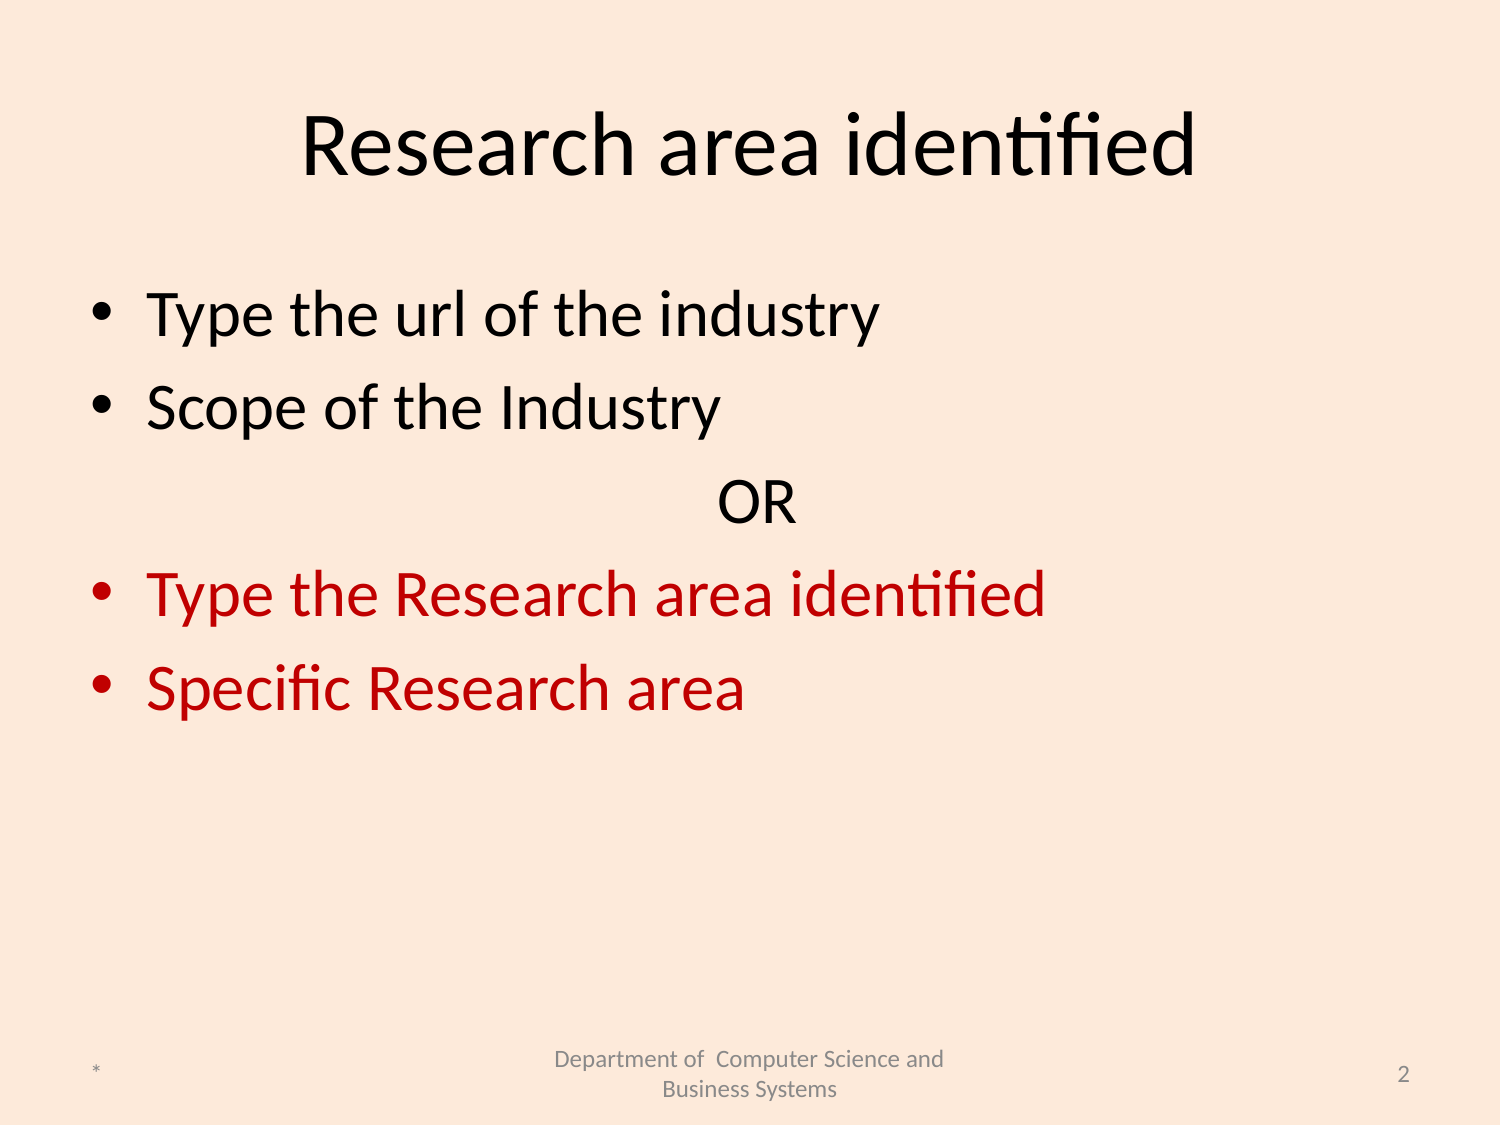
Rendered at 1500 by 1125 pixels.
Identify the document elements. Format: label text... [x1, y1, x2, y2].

list Type the url of the industry Scope of the Industry OR Type the Research area identified Specific Research area [75, 262, 1425, 1005]
text_box Department of Computer Science and Business Systems [512, 1042, 988, 1103]
text_box * [75, 1042, 425, 1103]
title Research area identified [75, 45, 1425, 233]
text_box 2 [1074, 1042, 1425, 1103]
